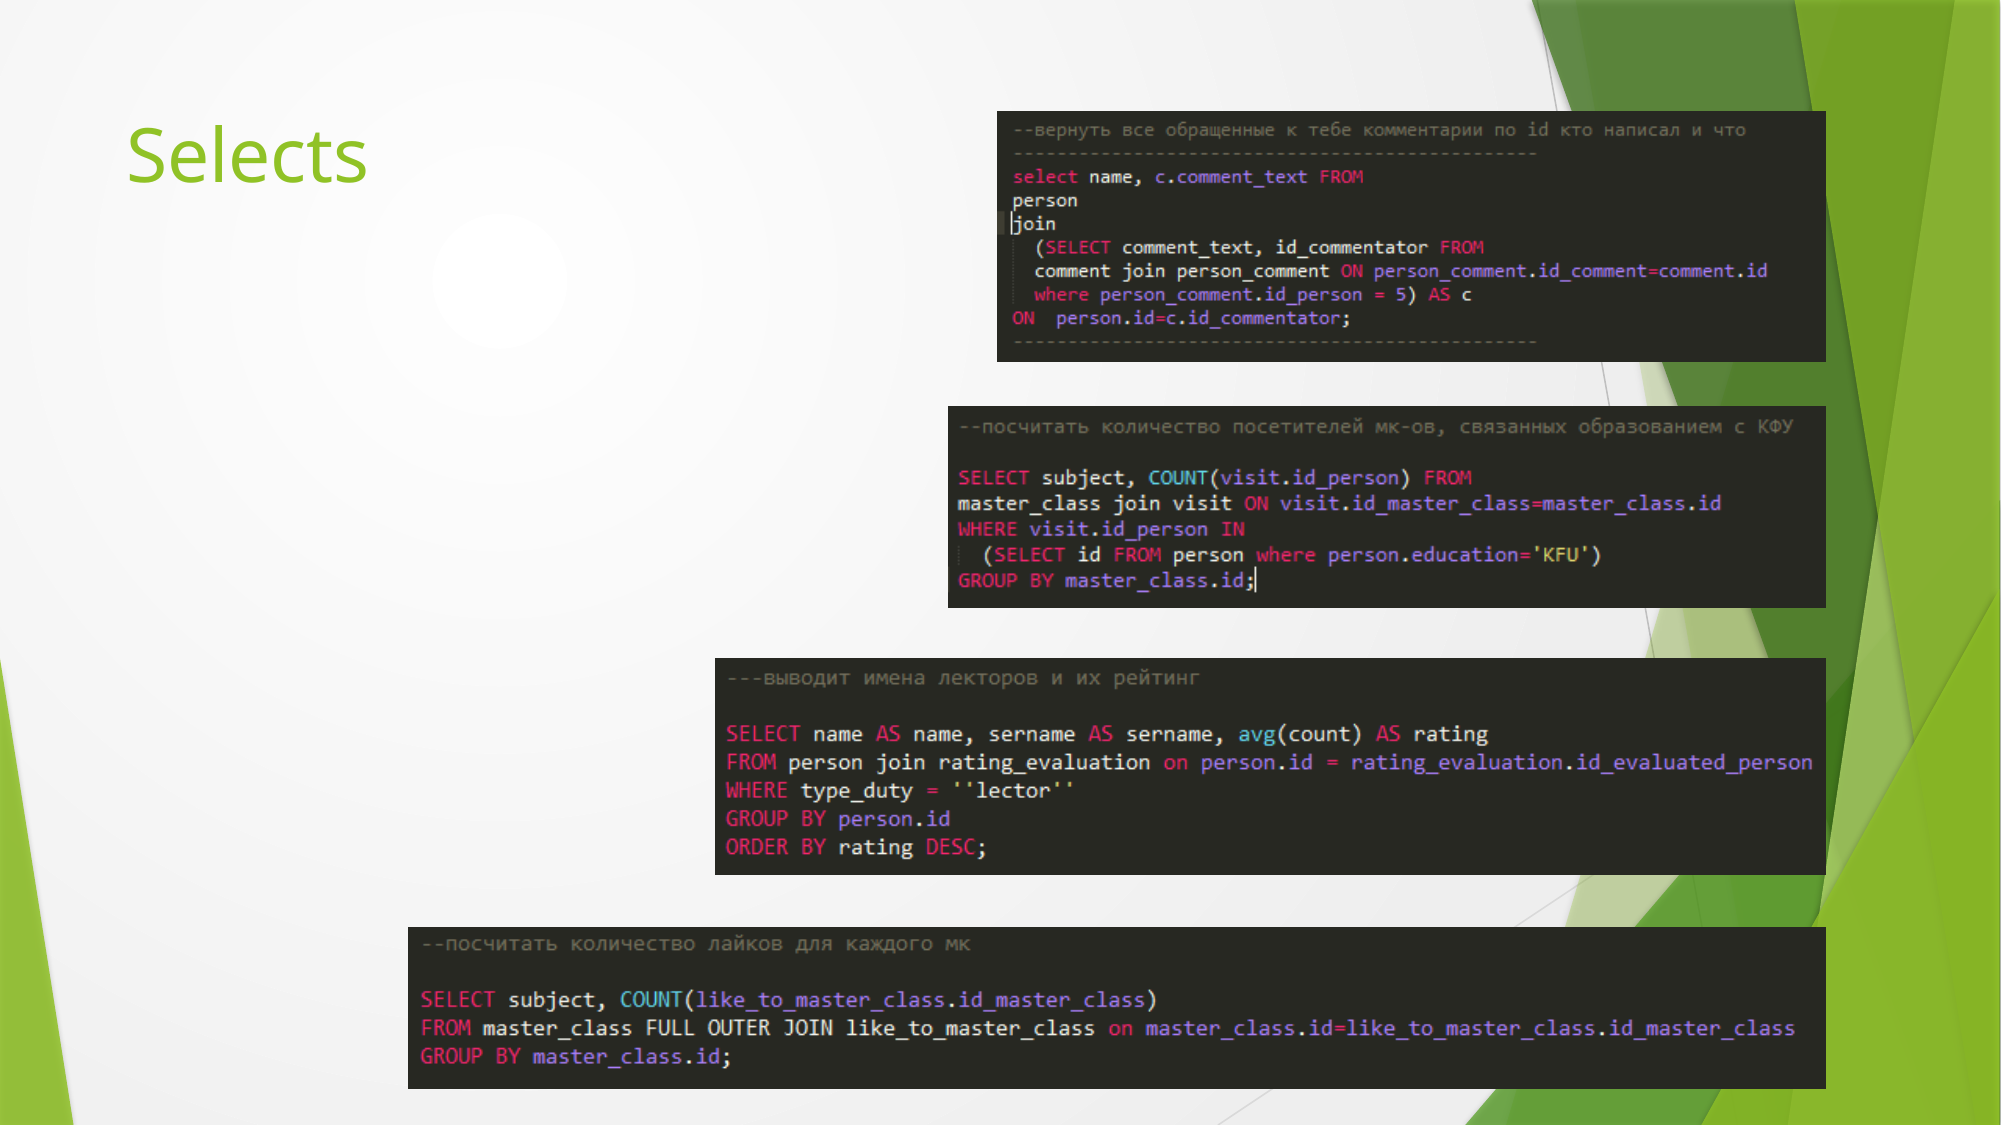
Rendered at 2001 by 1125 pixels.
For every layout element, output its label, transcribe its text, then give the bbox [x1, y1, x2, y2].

picture [947, 405, 1827, 608]
picture [408, 927, 1827, 1089]
title Selects [111, 99, 1522, 317]
picture [997, 110, 1827, 362]
picture [714, 658, 1827, 876]
